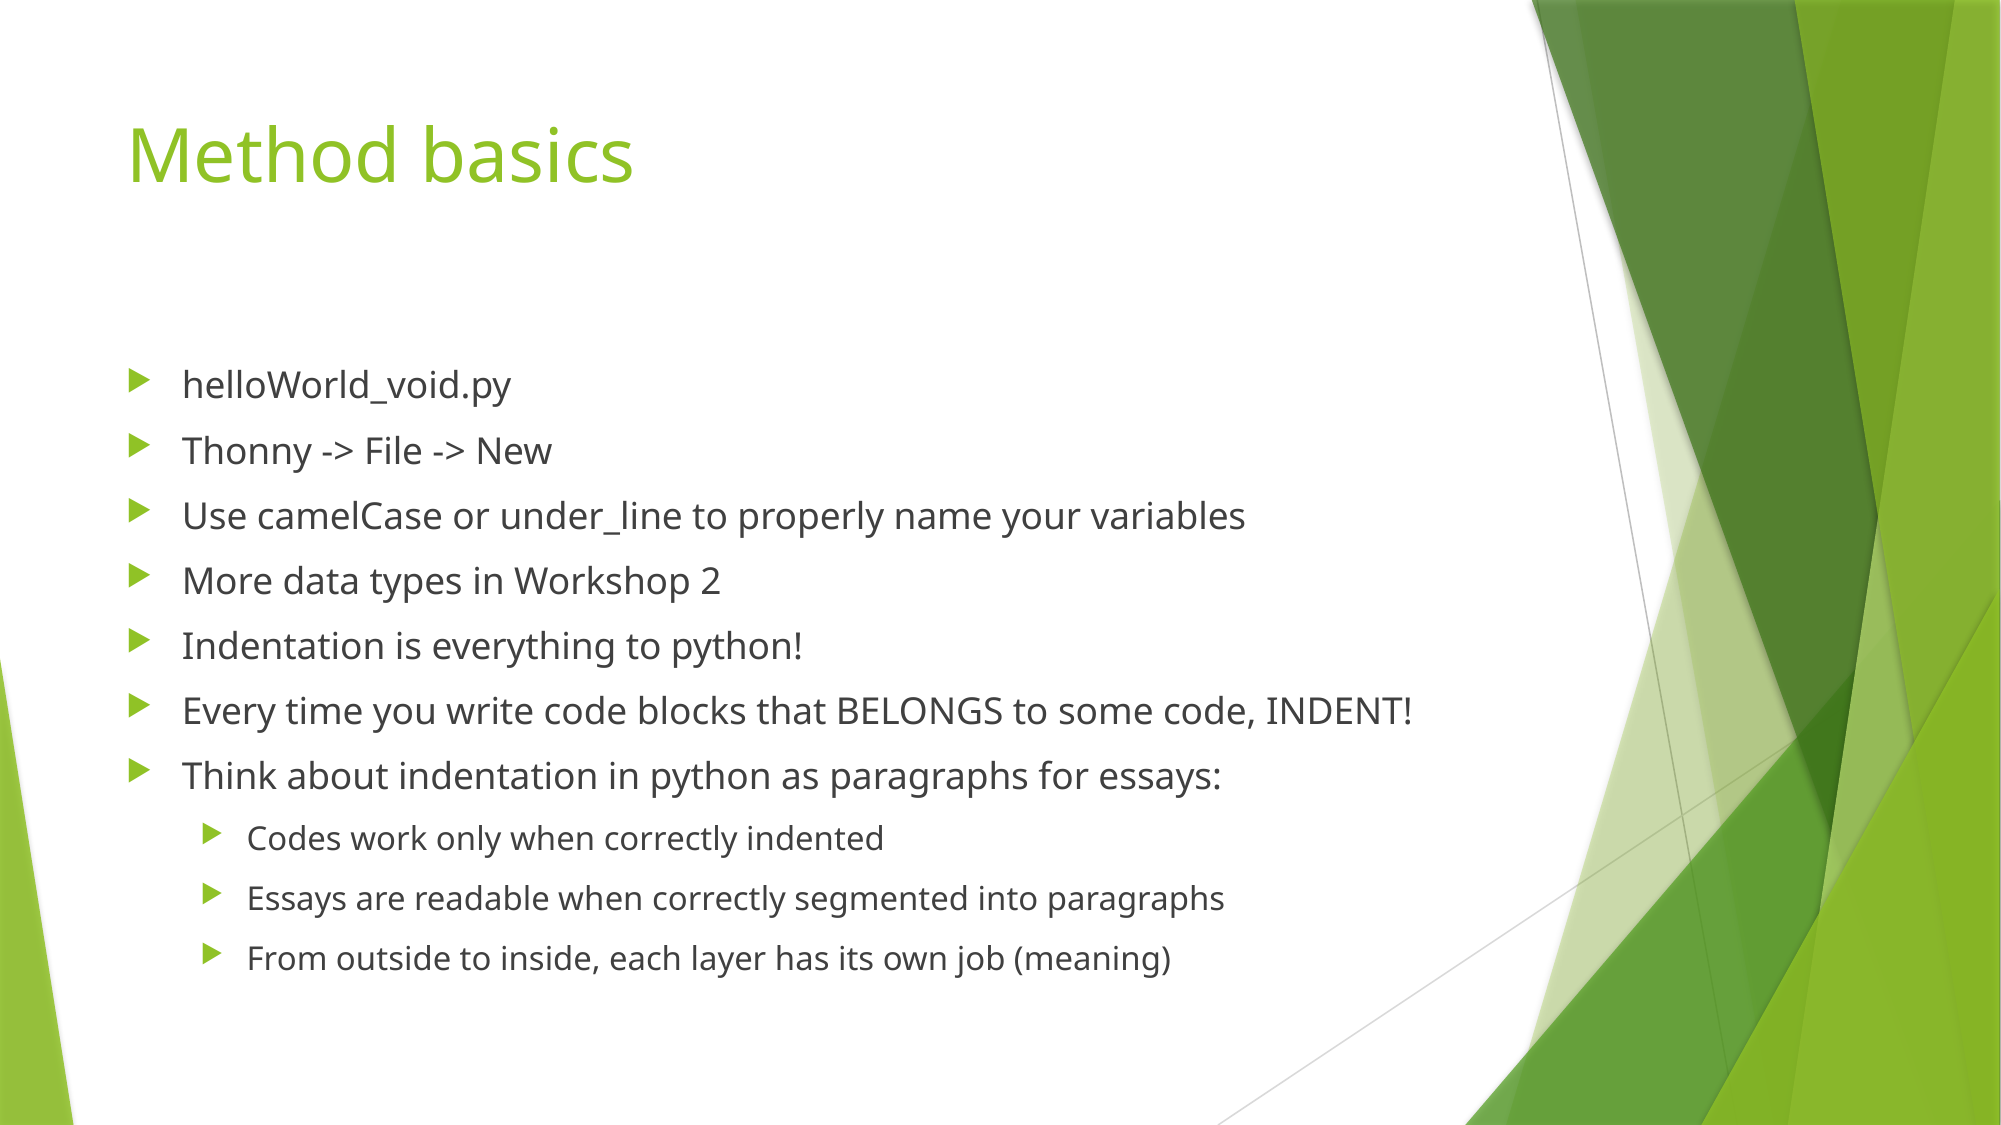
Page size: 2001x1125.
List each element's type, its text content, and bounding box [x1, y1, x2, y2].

list helloWorld_void.py Thonny -> File -> New Use camelCase or under_line to properly name your variables More data types in Workshop 2 Indentation is everything to python! Every time you write code blocks that BELONGS to some code, INDENT! Think about indentation in python as paragraphs for essays: Codes work only when correctly indented Essays are readable when correctly segmented into paragraphs From outside to inside, each layer has its own job (meaning) [111, 354, 1522, 992]
title Method basics [111, 99, 1522, 317]
